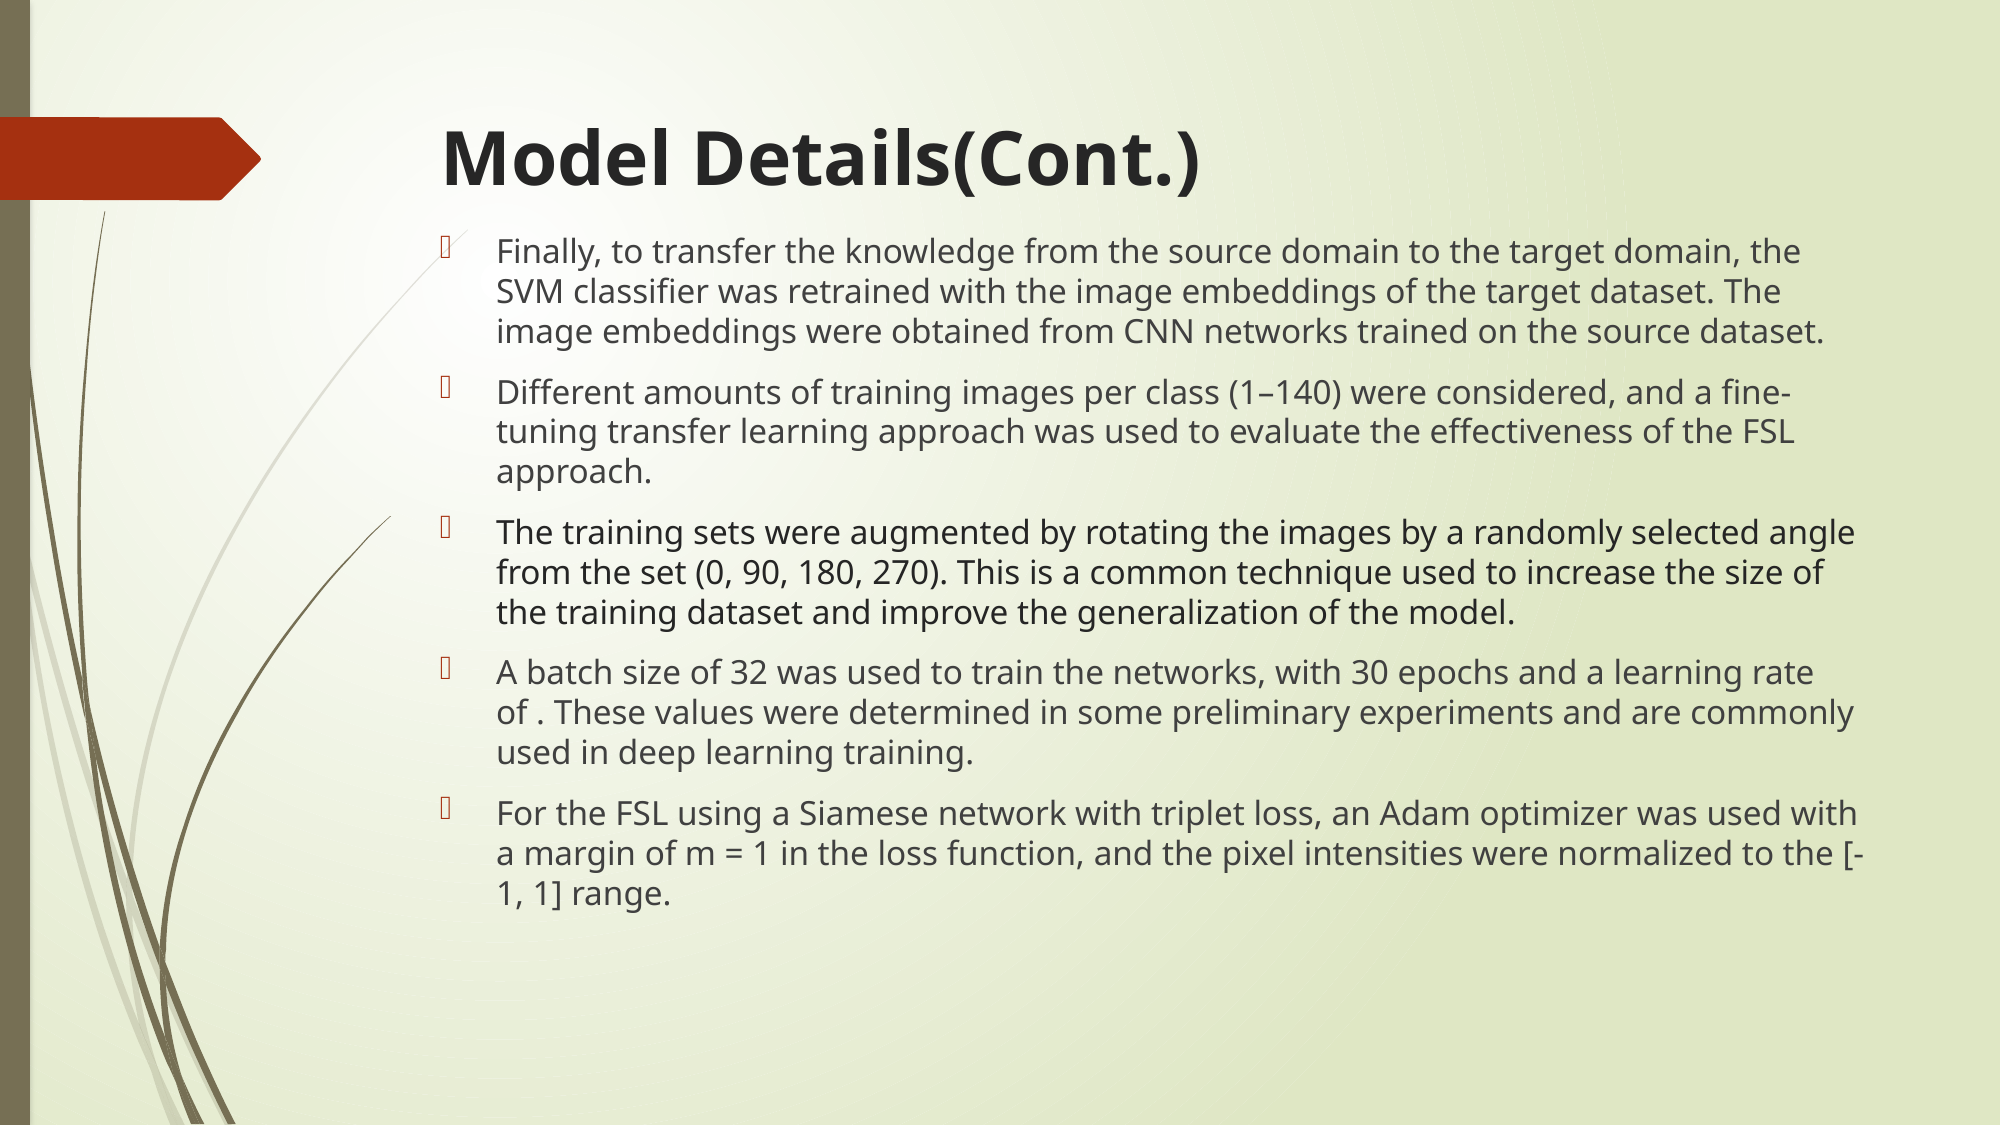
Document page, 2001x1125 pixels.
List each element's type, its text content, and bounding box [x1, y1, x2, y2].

title Model Details(Cont.) [425, 102, 1888, 313]
